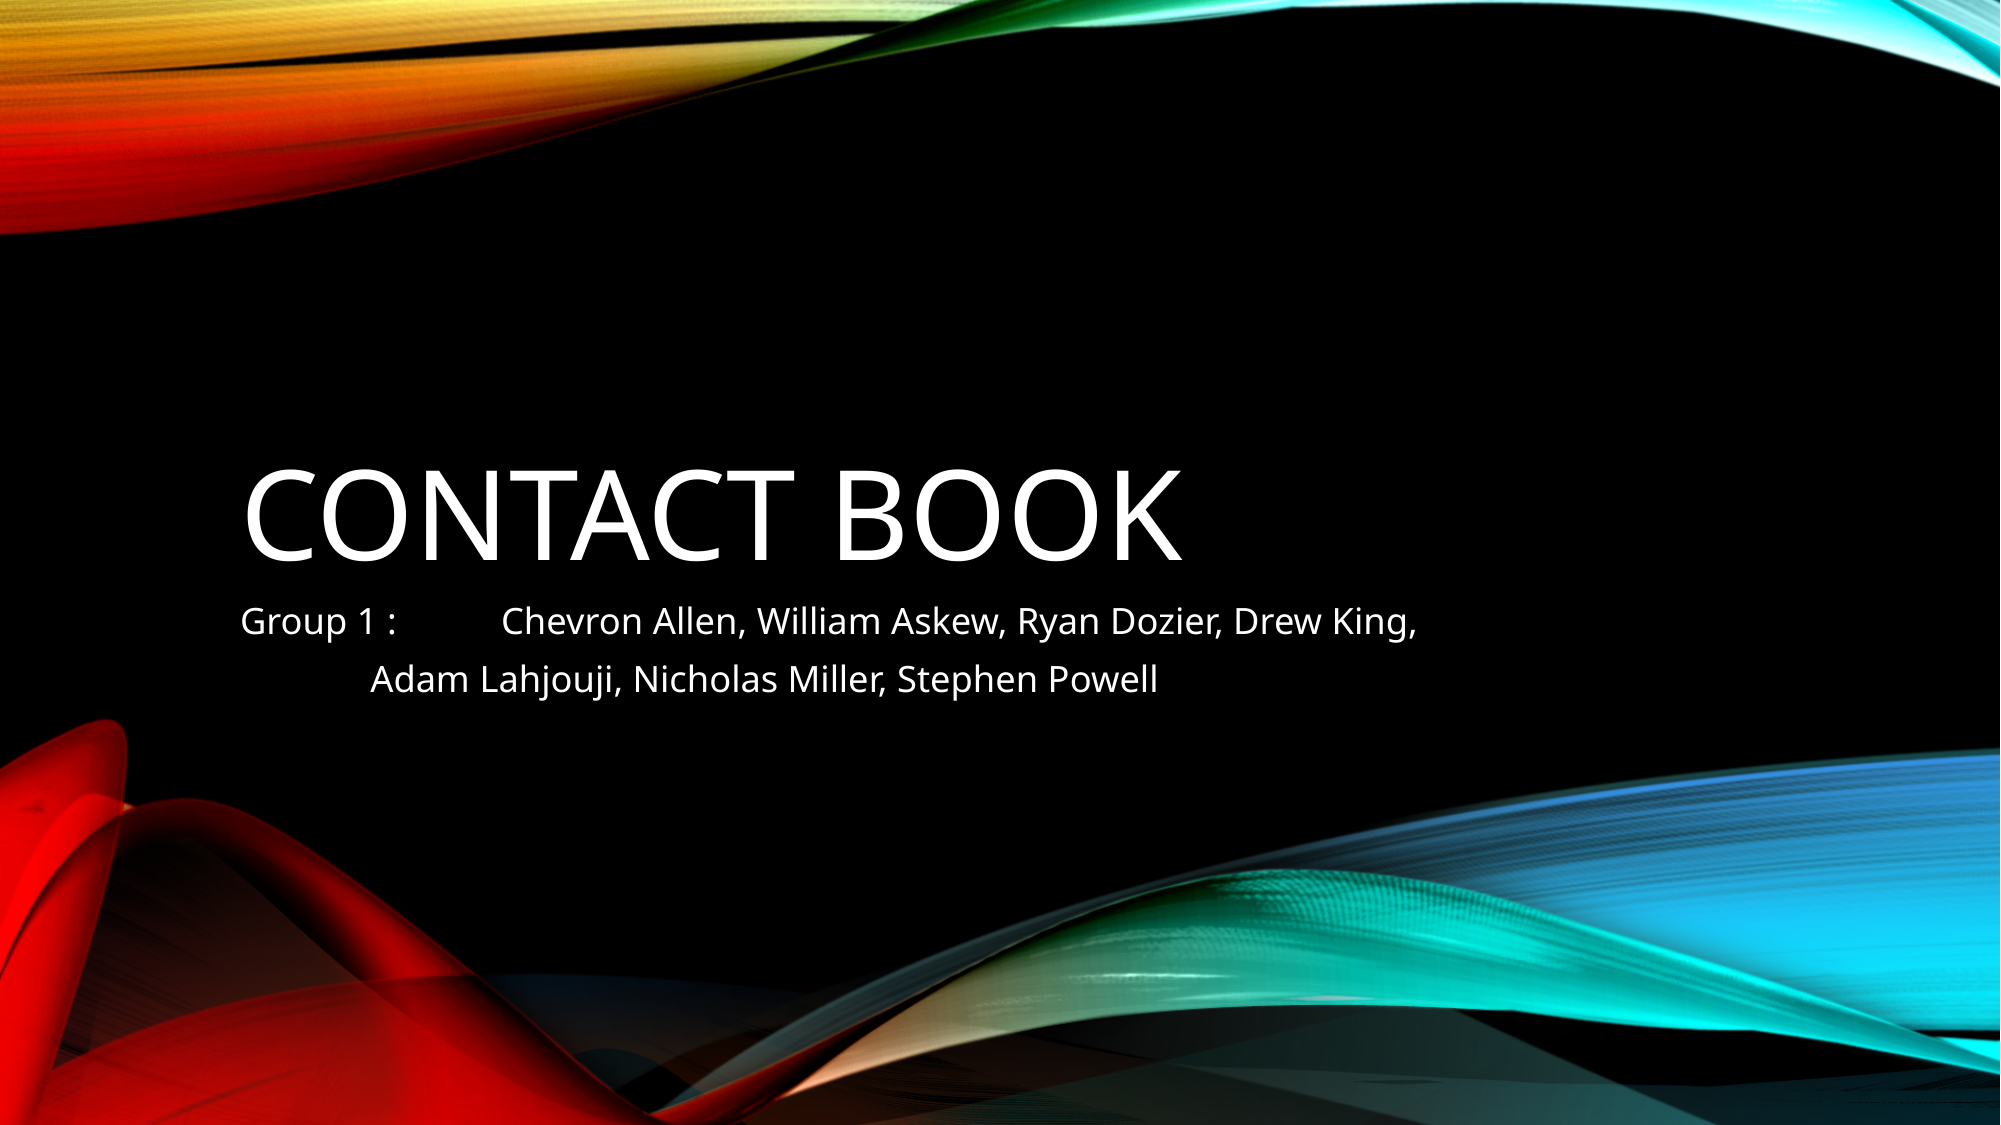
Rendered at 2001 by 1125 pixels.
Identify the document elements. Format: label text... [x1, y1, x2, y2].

picture [0, 0, 2000, 237]
title Contact Book [225, 295, 1775, 595]
picture [0, 717, 2000, 1125]
subtitle Group 1 : Chevron Allen, William Askew, Ryan Dozier, Drew King, Adam Lahjouji, Nicholas Miller, Stephen Powell [225, 595, 1775, 709]
